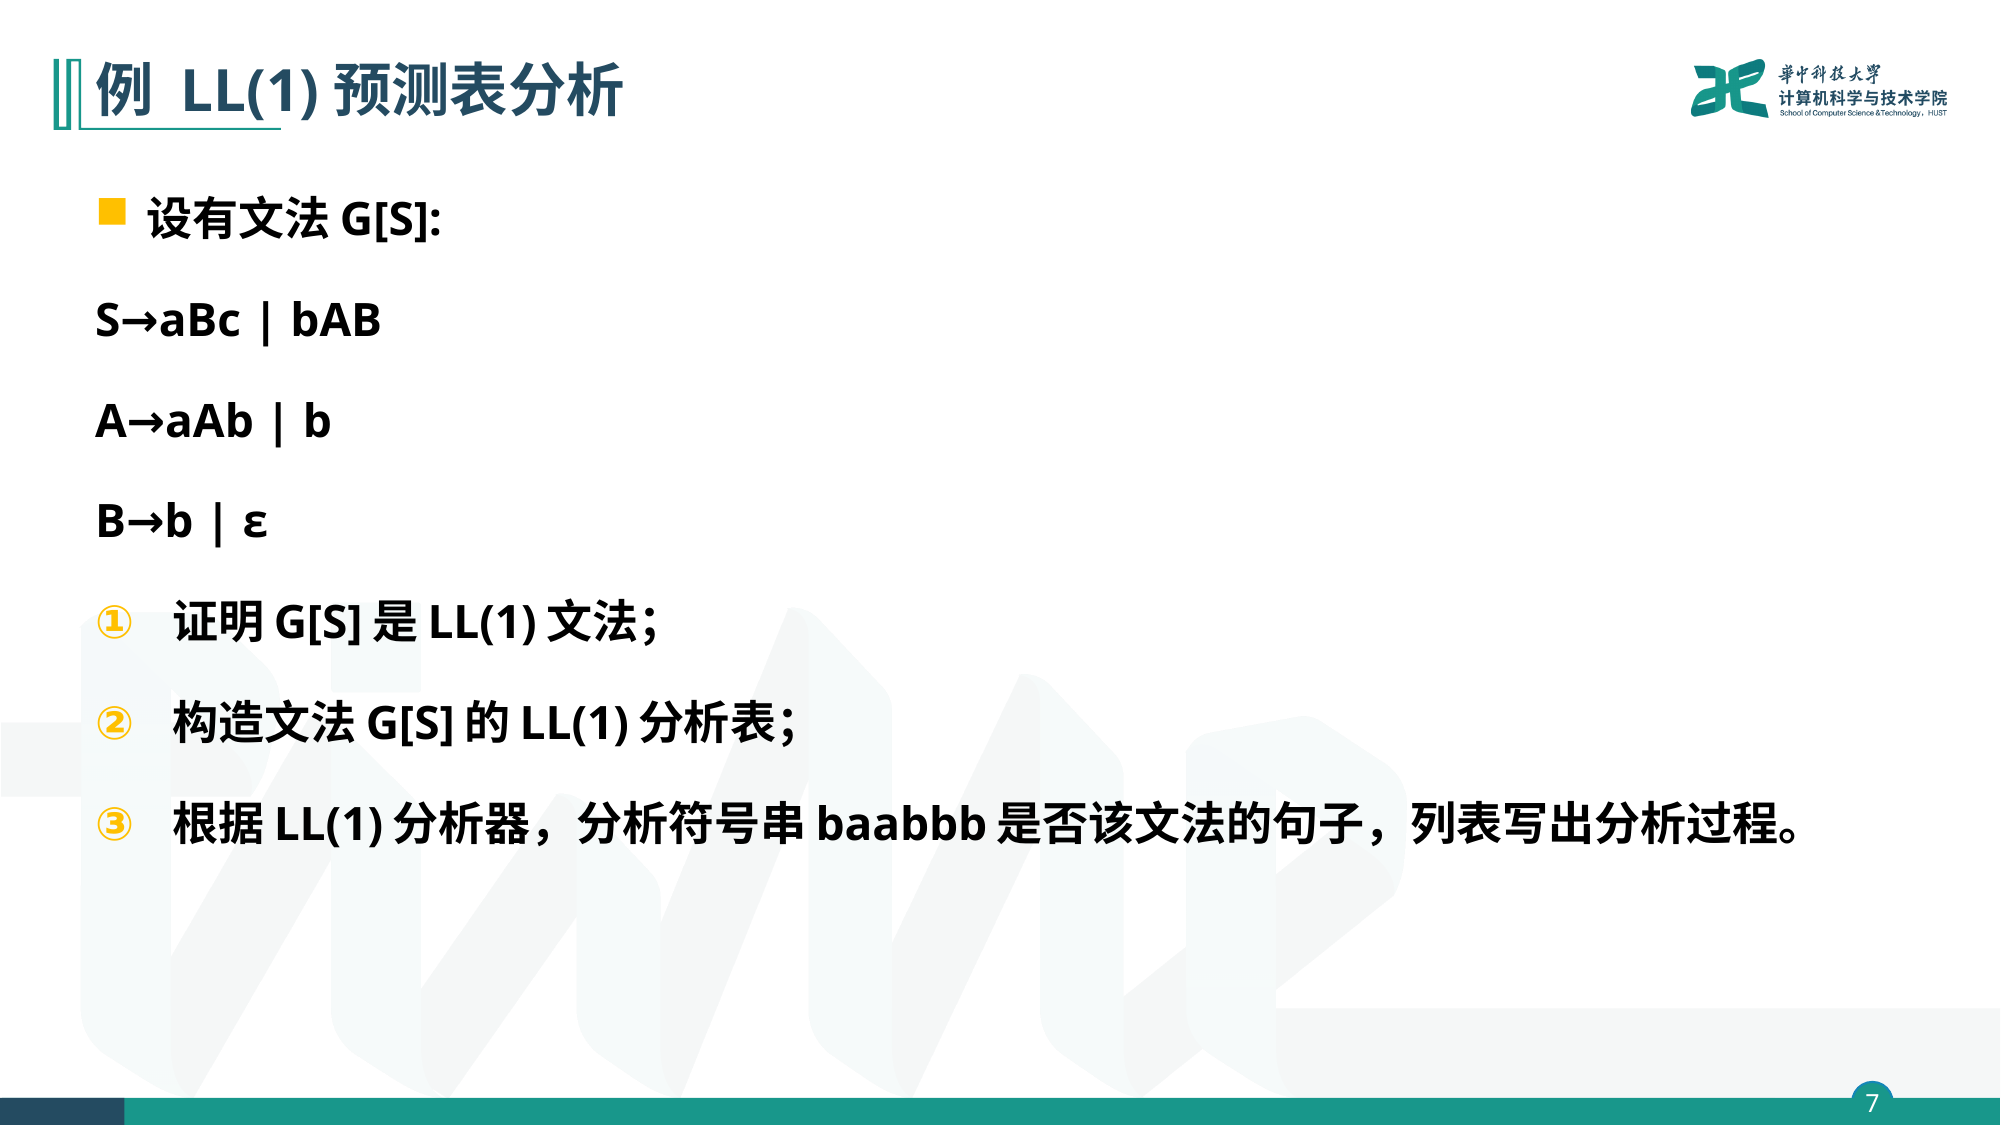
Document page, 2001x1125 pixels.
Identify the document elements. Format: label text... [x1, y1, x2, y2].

list 设有文法G[S]: S→aBc | bAB A→aAb | b B→b | ε 证明G[S]是LL(1)文法； 构造文法G[S]的LL(1)分析表； 根据LL(1)分析器，分析符号串baabbb是否该文法的句子，列表写出分析过程。 [80, 154, 1805, 943]
title 例 LL(1)预测表分析 [80, 42, 1805, 144]
picture [1805, 59, 1947, 118]
